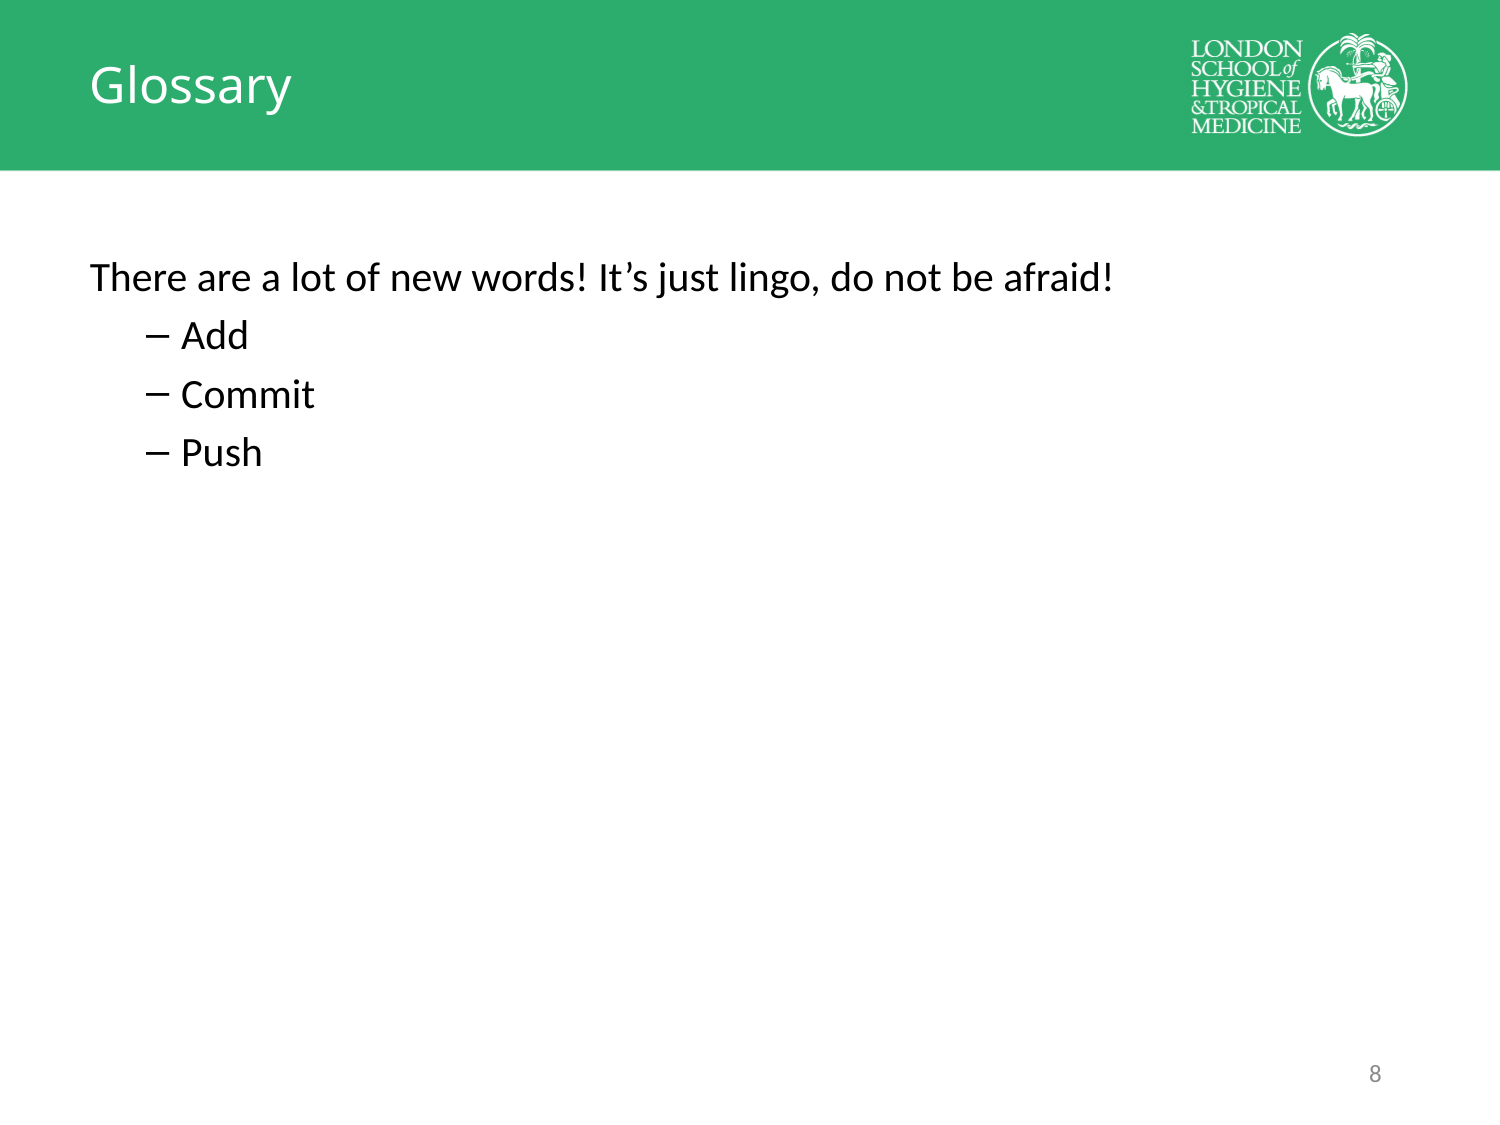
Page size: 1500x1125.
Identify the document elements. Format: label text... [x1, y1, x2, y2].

title Glossary [75, 45, 1175, 148]
slide_number 7 [1059, 1042, 1397, 1103]
list There are a lot of new words! It’s just lingo, do not be afraid! Add Commit Push [75, 242, 1425, 1034]
picture [0, 0, 1500, 1125]
